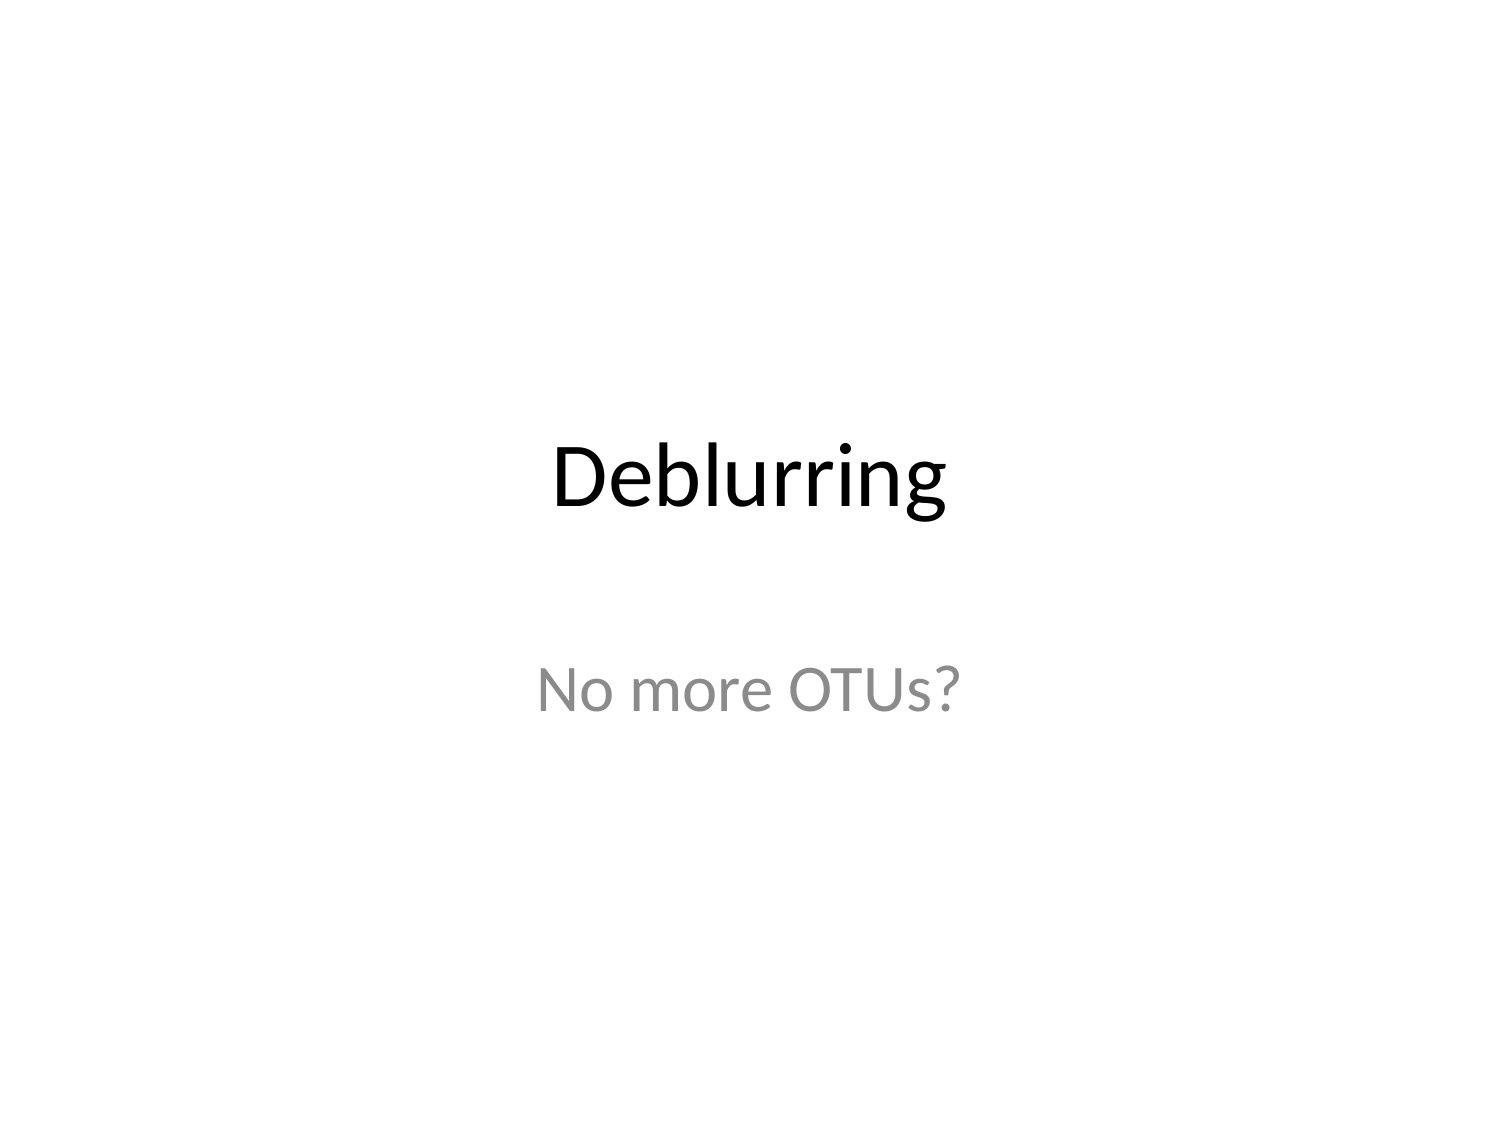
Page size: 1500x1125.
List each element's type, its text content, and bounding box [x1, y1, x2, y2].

title Deblurring [112, 349, 1388, 591]
subtitle No more OTUs? [225, 637, 1275, 925]
